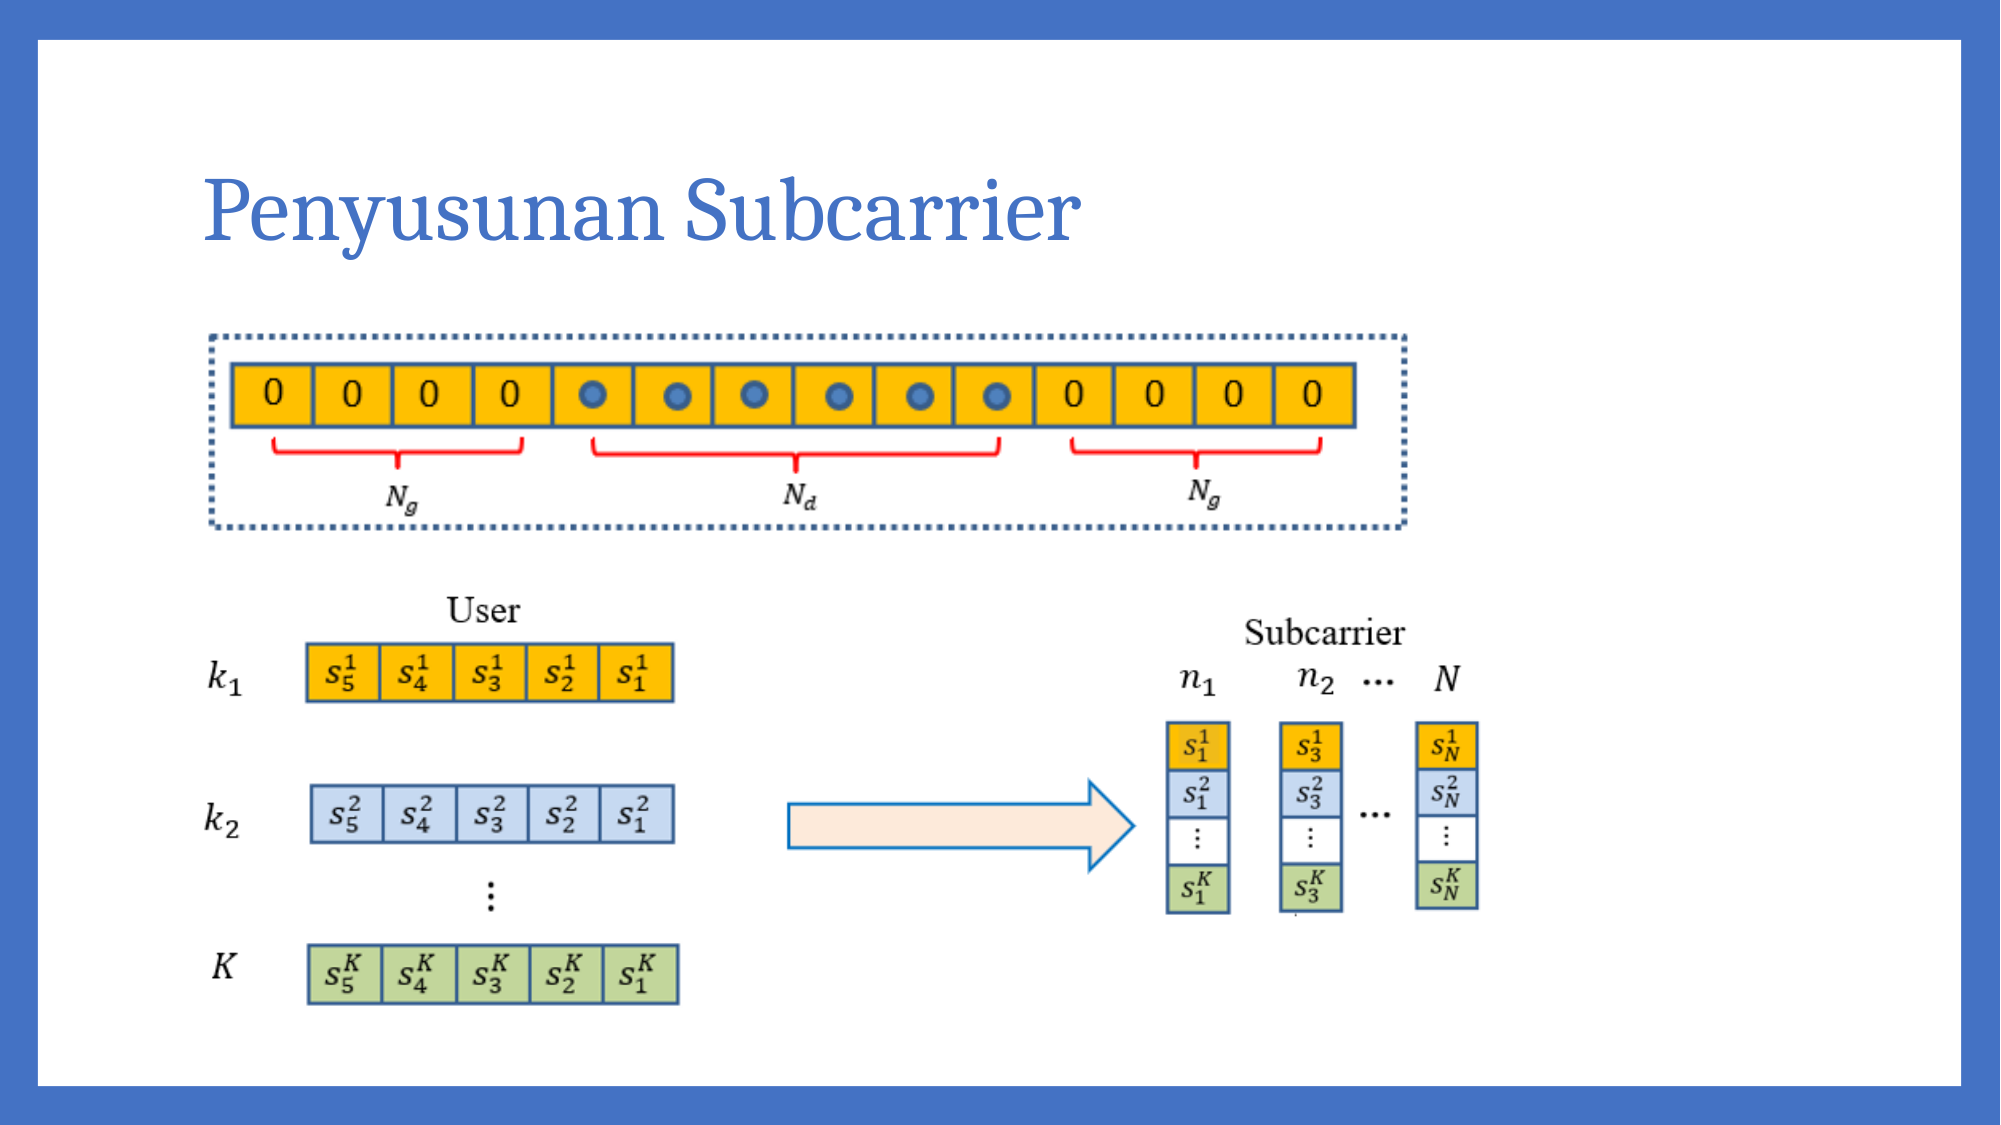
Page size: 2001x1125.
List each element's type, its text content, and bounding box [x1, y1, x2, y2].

picture [187, 322, 1420, 543]
title Penyusunan Subcarrier [187, 99, 1808, 323]
picture [187, 570, 1514, 1026]
